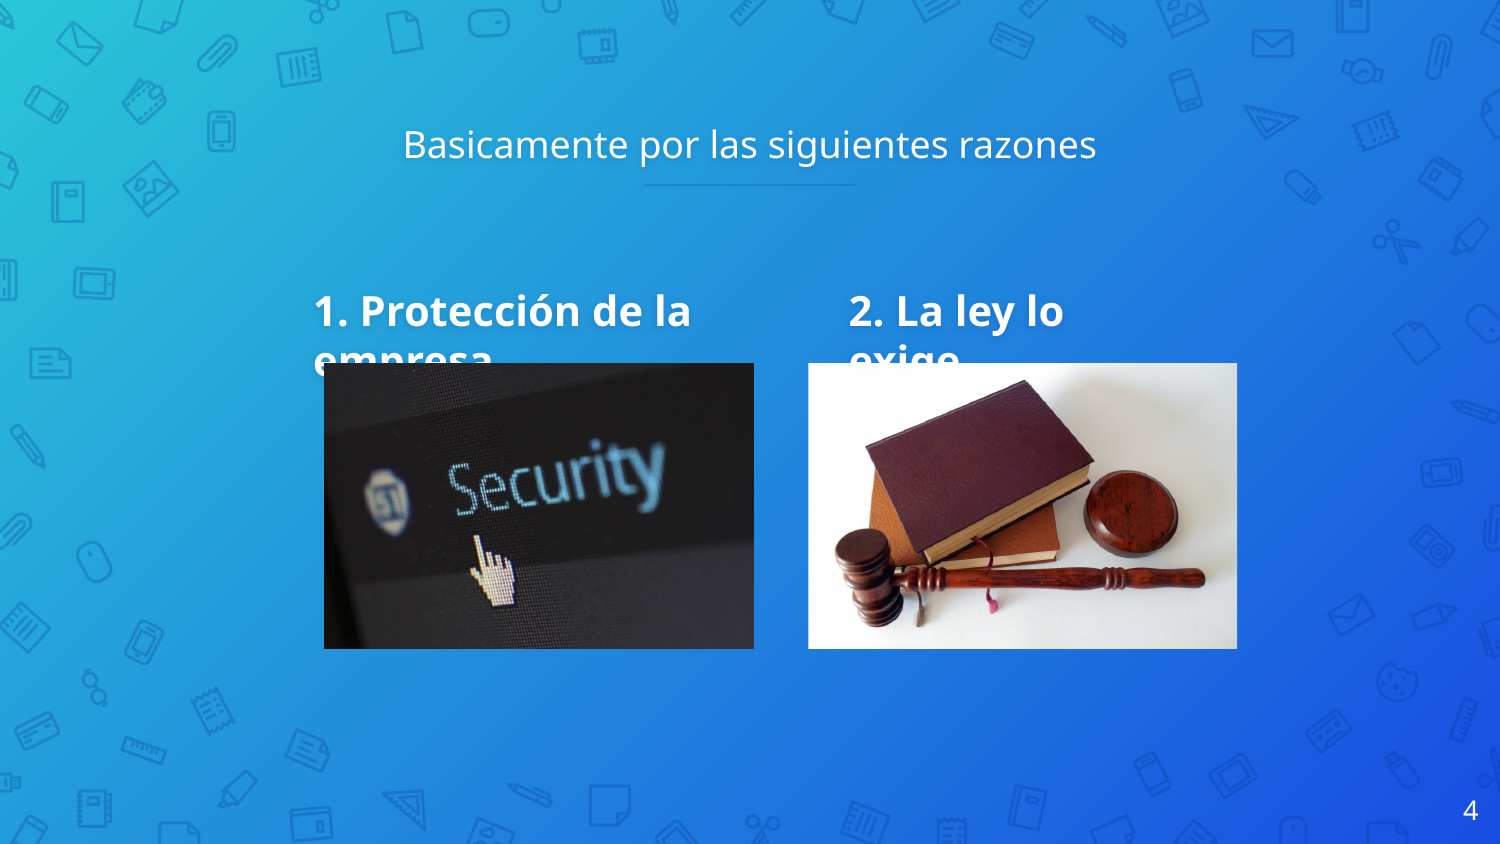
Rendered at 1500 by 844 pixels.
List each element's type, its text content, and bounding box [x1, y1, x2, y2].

slide_number 4 [1403, 779, 1494, 844]
list 2. La ley lo exige [833, 269, 1140, 361]
title Basicamente por las siguientes razones [182, 58, 1318, 182]
list 1. Protección de la empresa [298, 269, 782, 374]
picture [324, 362, 754, 649]
picture [808, 362, 1238, 649]
